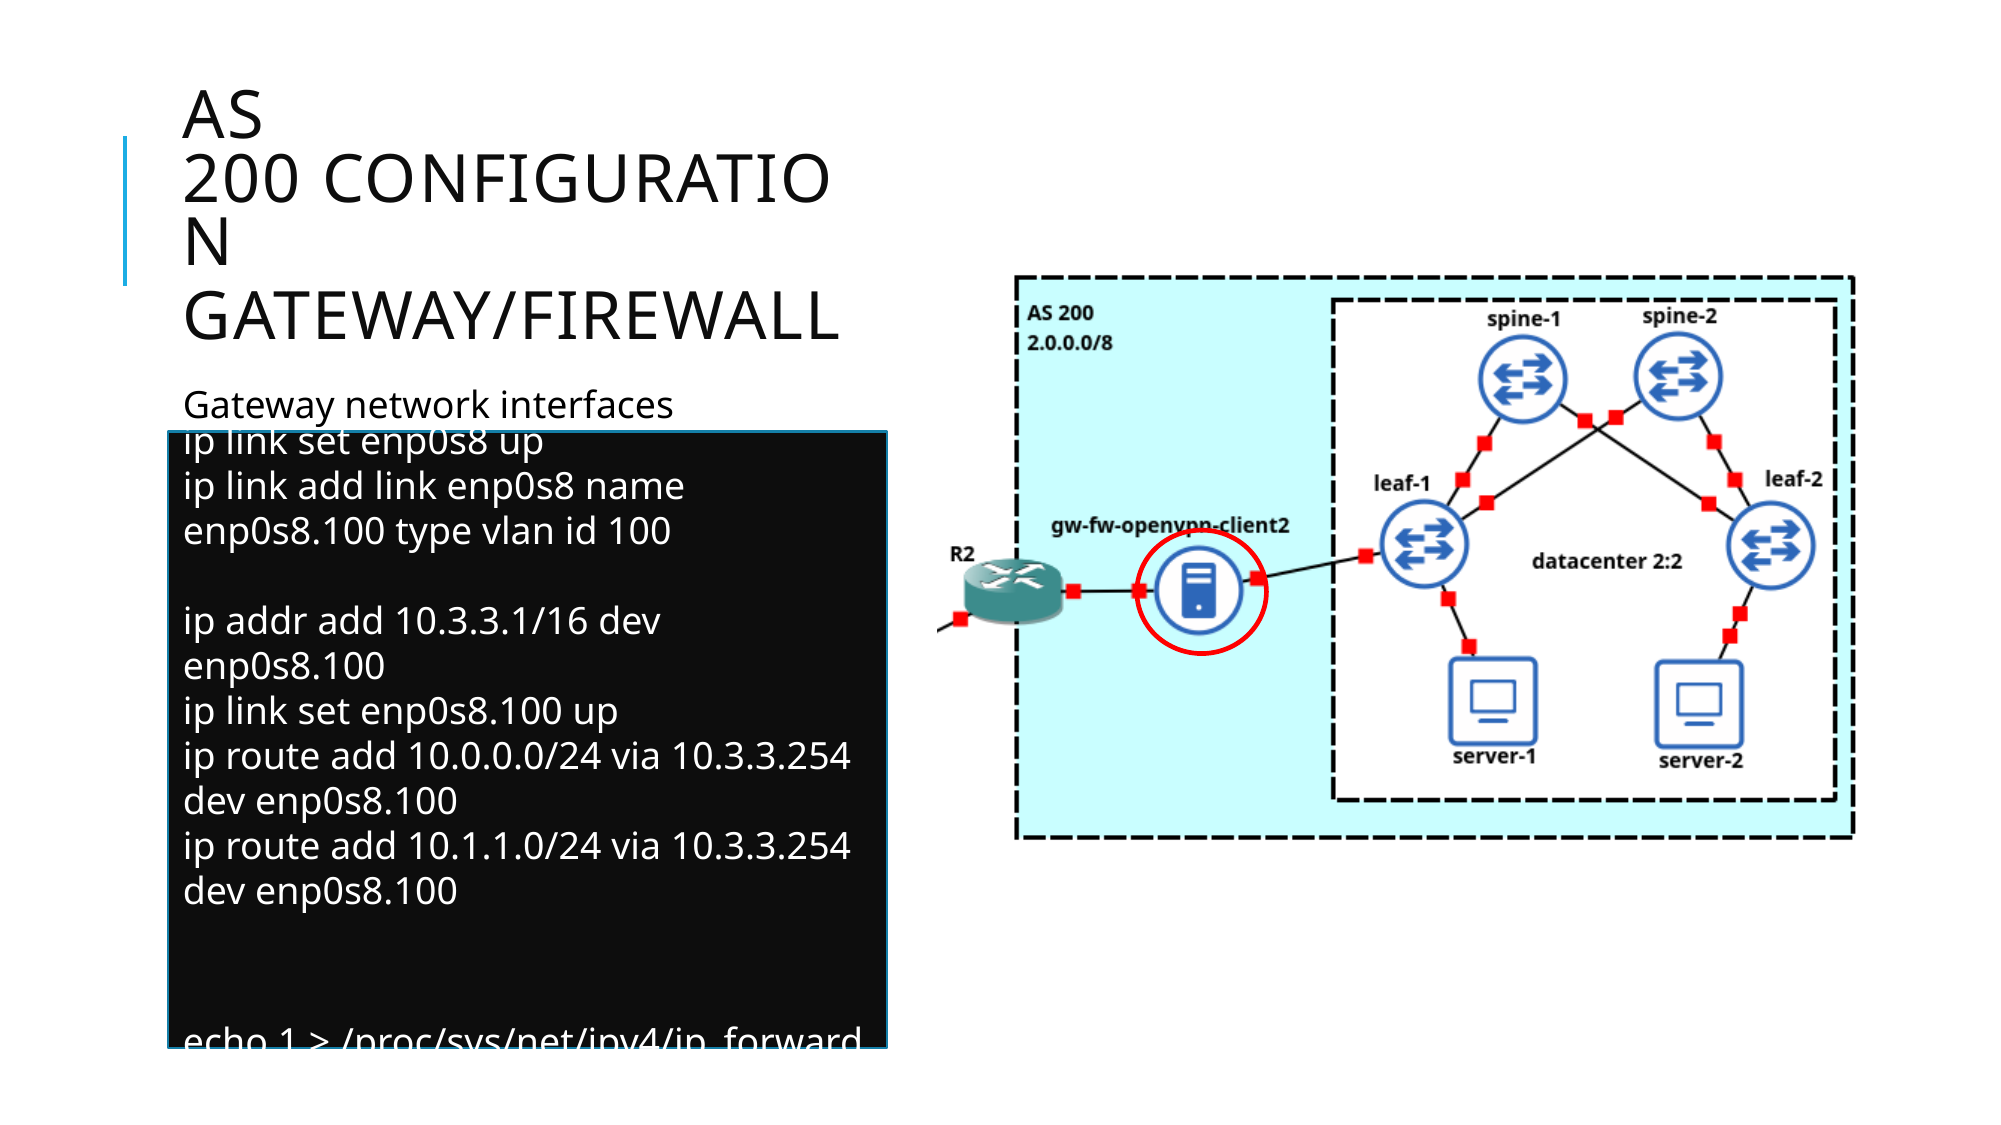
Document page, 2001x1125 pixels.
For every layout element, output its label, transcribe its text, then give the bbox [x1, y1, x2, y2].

text_box AS 200 CONFIGURATION​ gateway/firewall [167, 77, 888, 363]
picture [937, 259, 1870, 861]
list Gateway network interfaces configuration: [168, 370, 888, 430]
text_box ip link set enp0s8 up ip link add link enp0s8 name enp0s8.100 type vlan id 100 ip addr add 10.3.3.1/16 dev enp0s8.100 ip link set enp0s8.100 up ip route add 10.0.0.0/24 via 10.3.3.254 dev enp0s8.100 ip route add 10.1.1.0/24 via 10.3.3.254 dev enp0s8.100 echo 1 > /proc/sys/net/ipv4/ip_forward [167, 430, 888, 1049]
